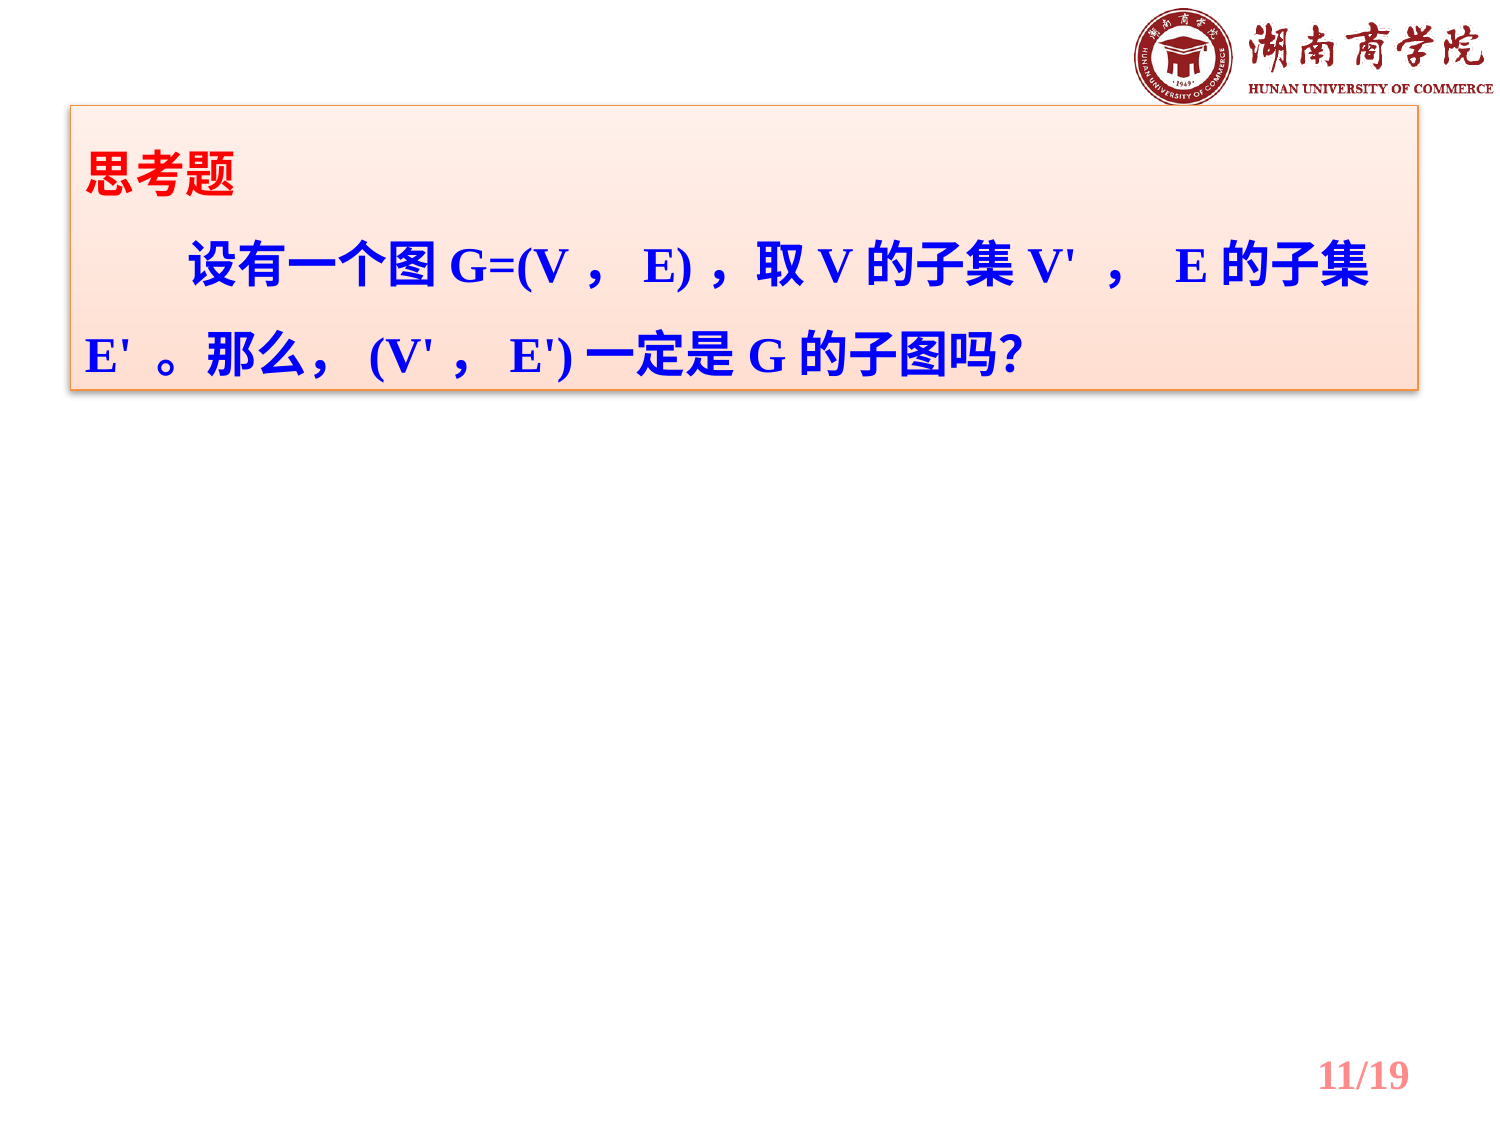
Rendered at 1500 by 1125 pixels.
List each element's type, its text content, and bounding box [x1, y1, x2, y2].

text_box 思考题 设有一个图G=(V，E)，取V的子集V' ， E的子集E' 。那么，(V'，E')一定是G的子图吗？ [70, 105, 1419, 391]
slide_number 11/19 [1074, 1042, 1425, 1103]
picture [1104, 0, 1500, 113]
